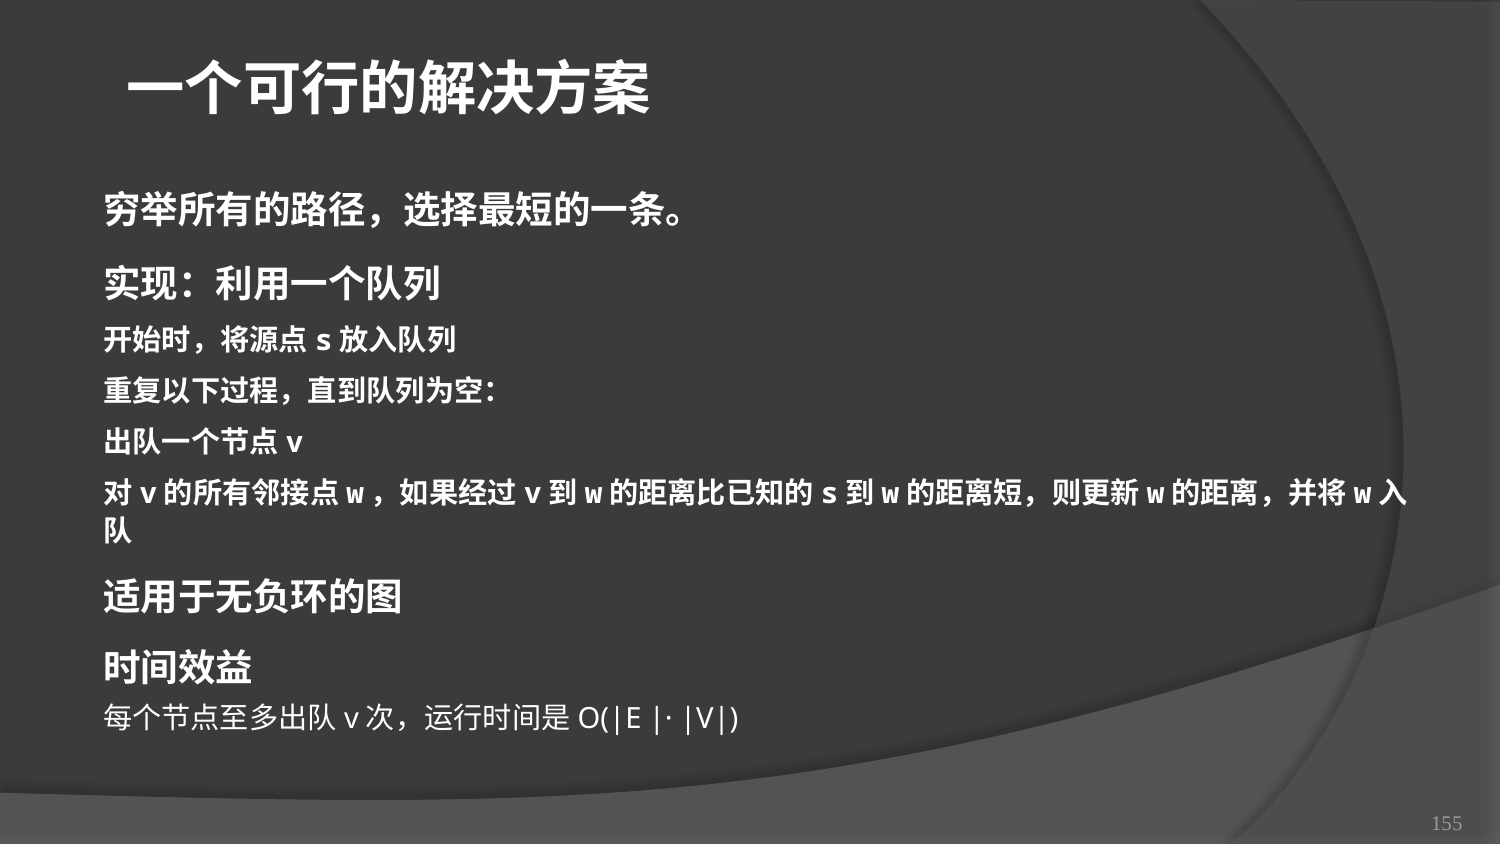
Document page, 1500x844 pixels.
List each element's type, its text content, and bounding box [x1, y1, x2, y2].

slide_number 155 [1337, 790, 1463, 835]
list 穷举所有的路径，选择最短的一条。 实现：利用一个队列 开始时，将源点s放入队列 重复以下过程，直到队列为空： 出队一个节点v 对v的所有邻接点w，如果经过v到w的距离比已知的s到w的距离短，则更新w的距离，并将w入队 [88, 173, 1435, 552]
text_box 适用于无负环的图 时间效益 每个节点至多出队v次，运行时间是O(|E |· |V|) [88, 551, 963, 742]
text_box 一个可行的解决方案 [112, 43, 1093, 129]
